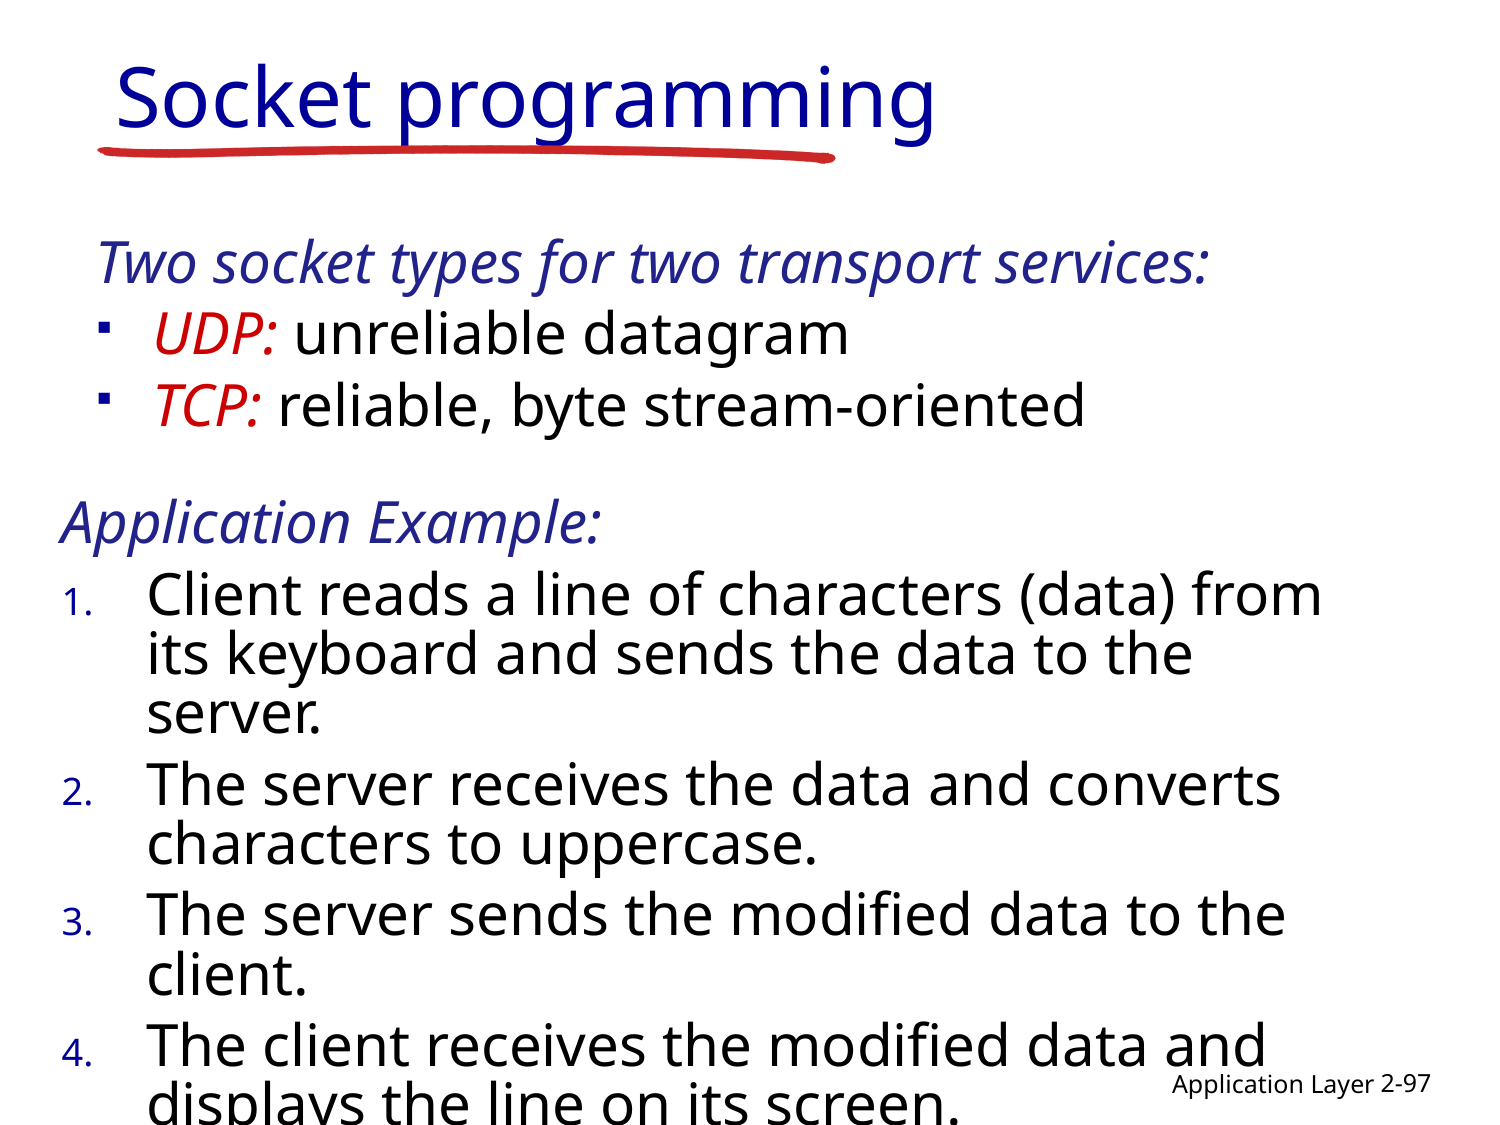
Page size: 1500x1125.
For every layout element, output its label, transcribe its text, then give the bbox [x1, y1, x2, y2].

slide_number 2-97 [1365, 1059, 1477, 1106]
footer Application Layer [914, 1060, 1391, 1109]
text_box Application Example: Client reads a line of characters (data) from its keyboard and sends the data to the server. The server receives the data and converts characters to uppercase. The server sends the modified data to the client. The client receives the modified data and displays the line on its screen. [46, 488, 1363, 741]
picture [94, 140, 845, 170]
list Two socket types for two transport services: UDP: unreliable datagram TCP: reliable, byte stream-oriented [80, 228, 1397, 481]
title Socket programming [100, 0, 1376, 188]
